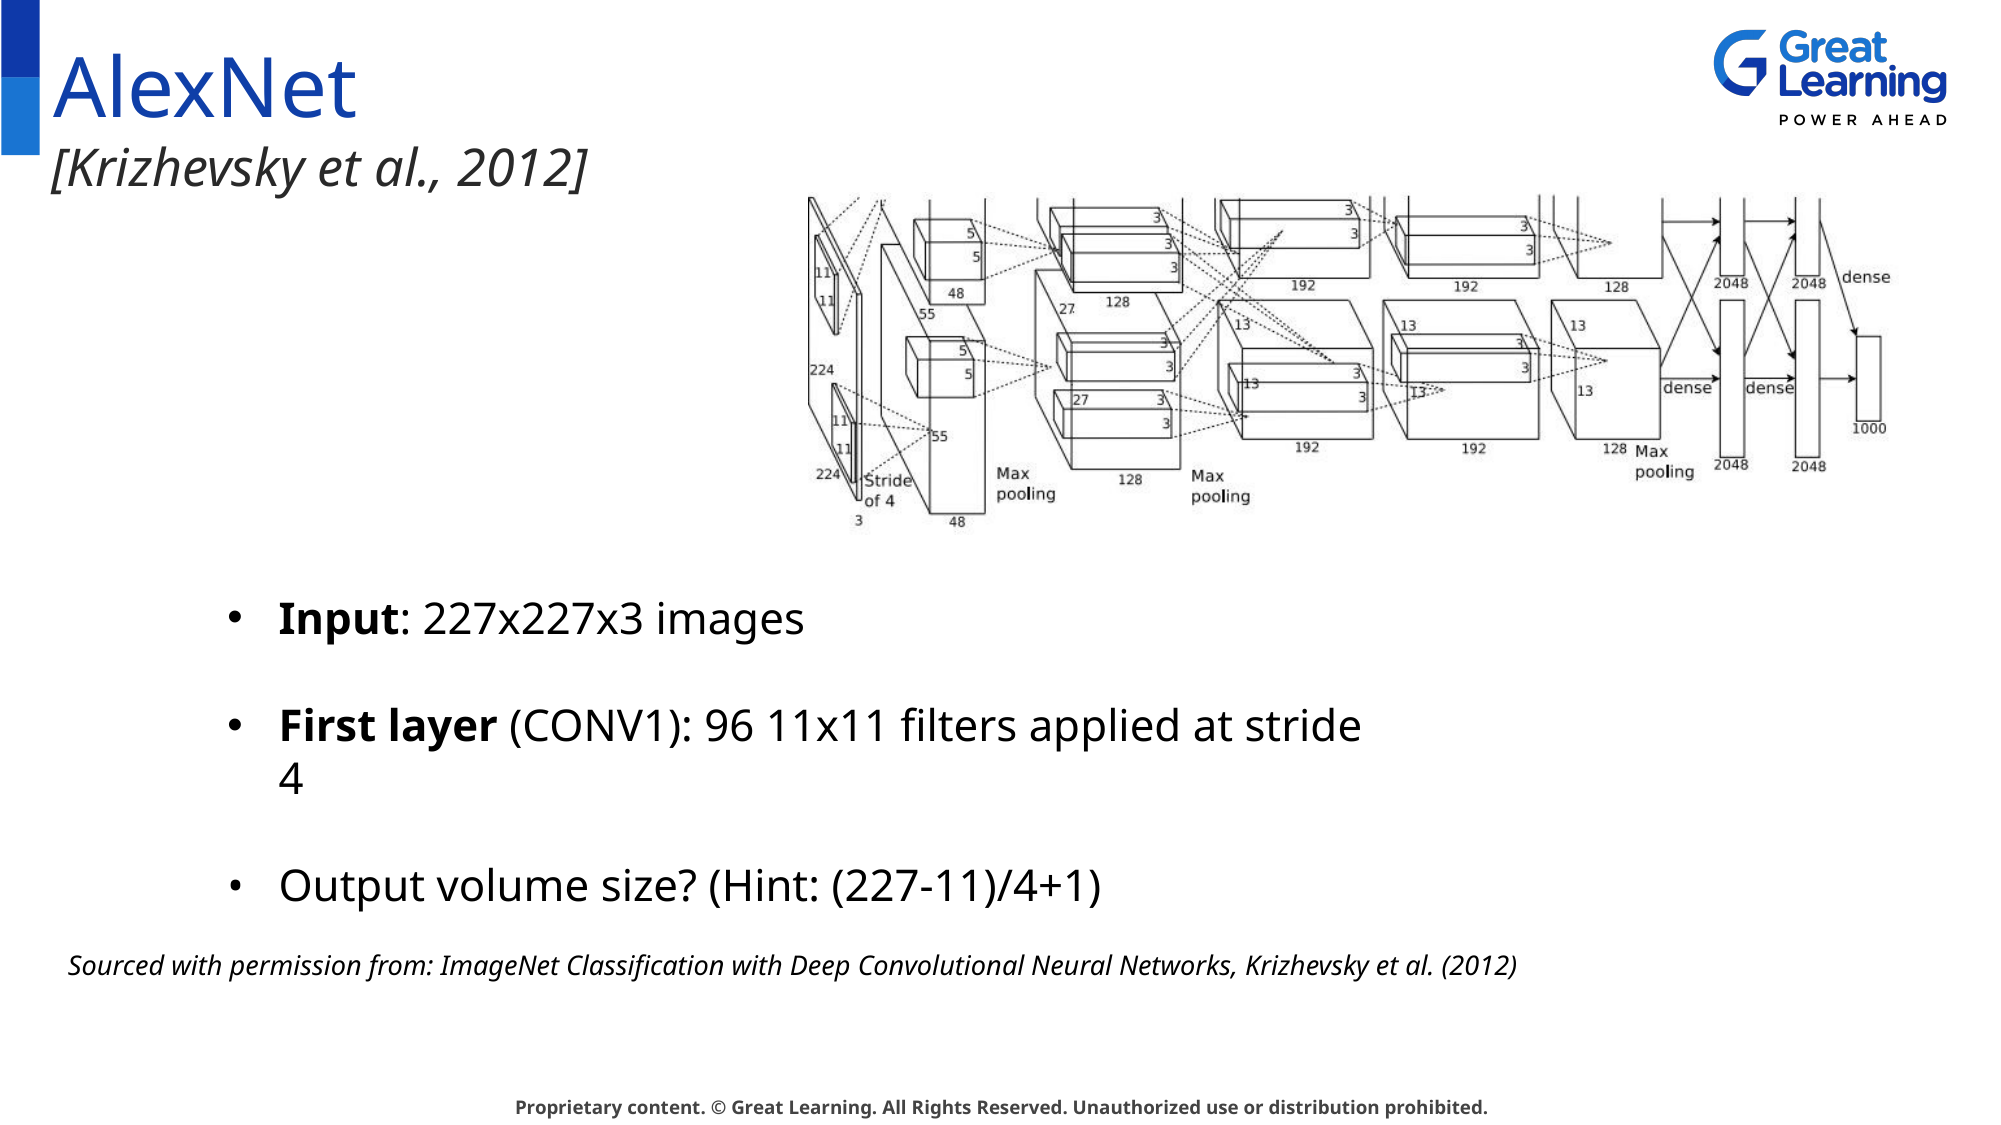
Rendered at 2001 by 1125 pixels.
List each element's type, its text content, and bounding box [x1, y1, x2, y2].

picture [807, 192, 1899, 536]
text_box Input: 227x227x3 images First layer (CONV1): 96 11x11 filters applied at stride 4 Output volume size? (Hint: (227-11)/4+1) [224, 588, 1399, 911]
title AlexNet [Krizhevsky et al., 2012] [51, 31, 977, 223]
picture [1677, 14, 1983, 141]
text_box Sourced with permission from: ImageNet Classification with Deep Convolutional Neural Networks, Krizhevsky et al. (2012) [65, 946, 1603, 982]
